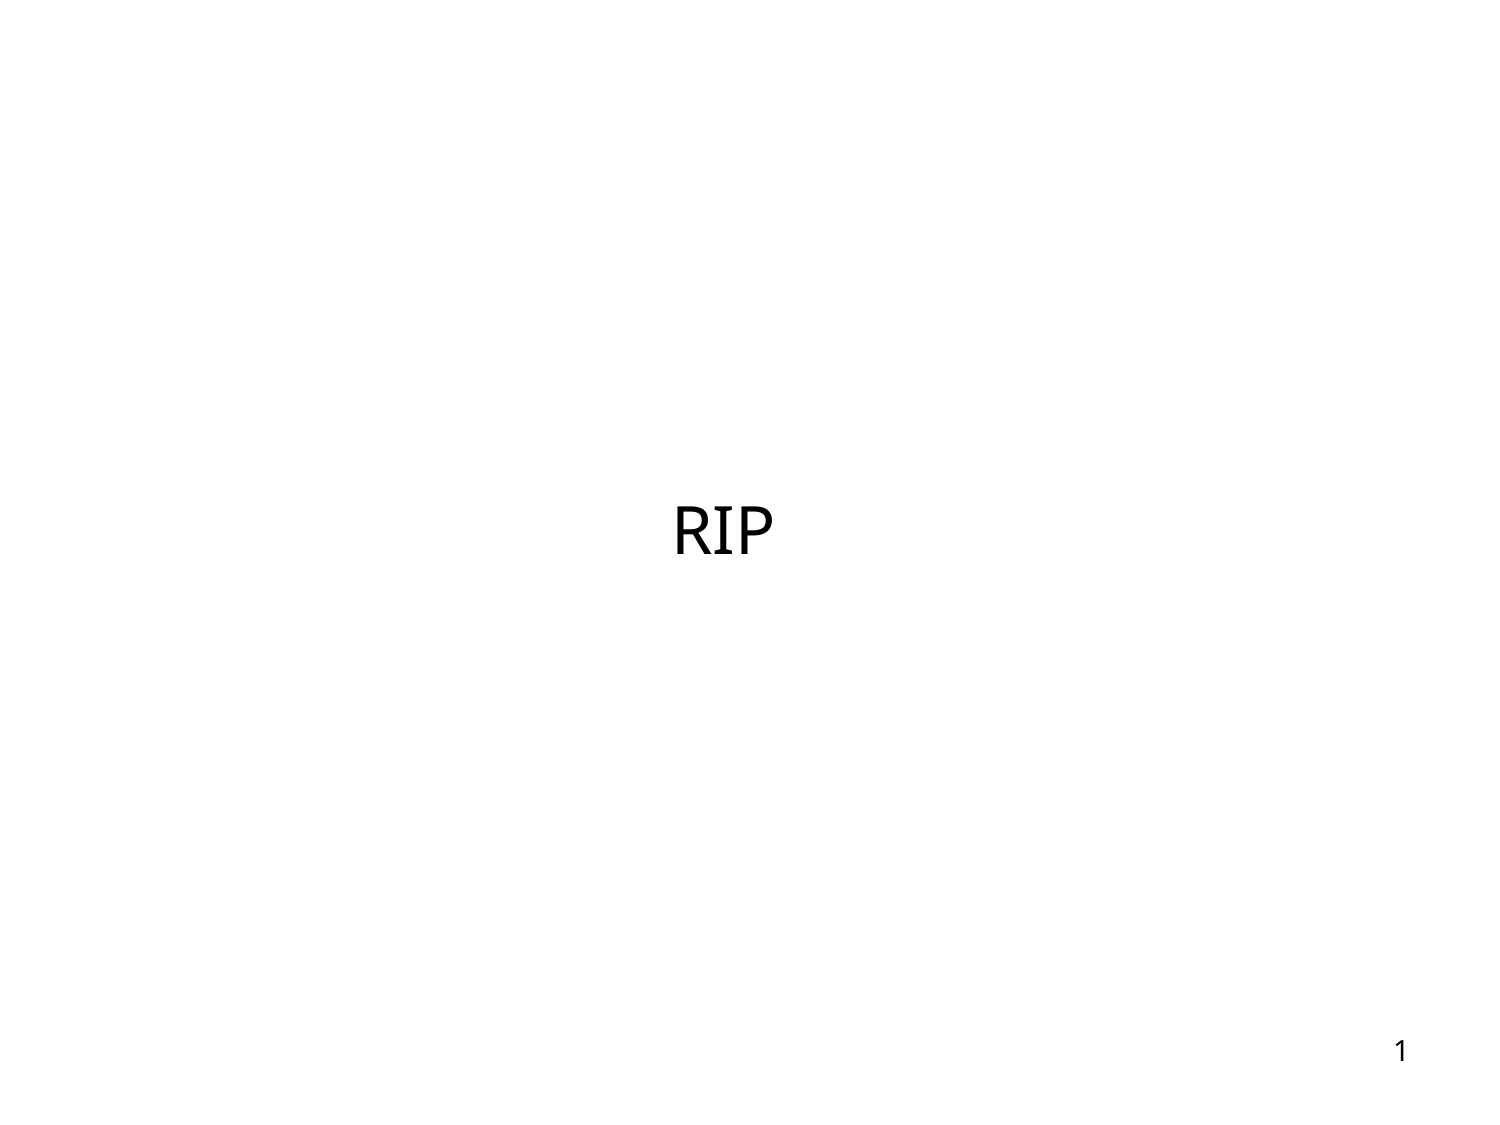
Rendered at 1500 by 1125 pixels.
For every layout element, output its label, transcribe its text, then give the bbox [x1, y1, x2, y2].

text_box RIP [656, 480, 821, 576]
slide_number 1 [1074, 1024, 1426, 1103]
